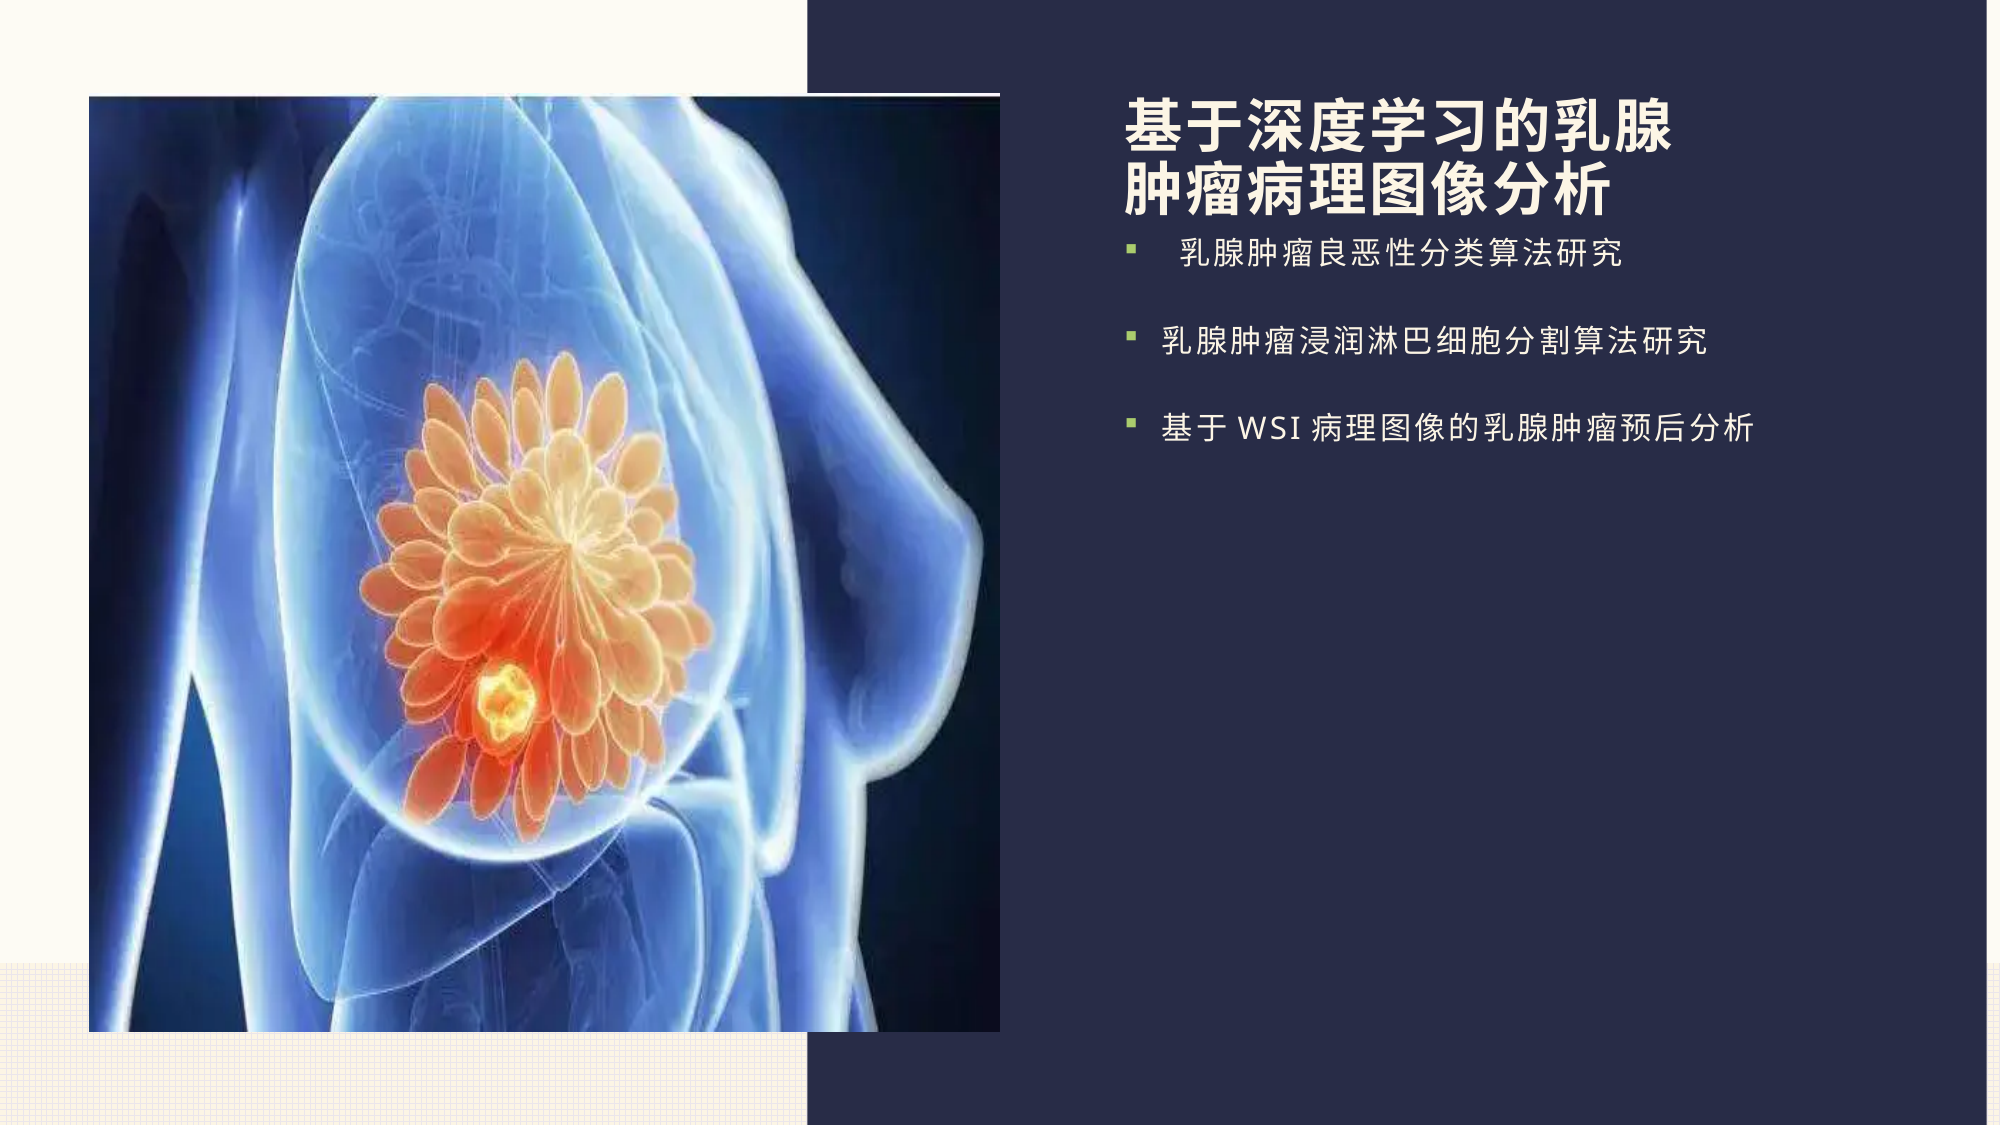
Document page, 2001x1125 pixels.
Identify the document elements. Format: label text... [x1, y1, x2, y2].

picture [89, 93, 1000, 1032]
list 乳腺肿瘤良恶性分类算法研究 乳腺肿瘤浸润淋巴细胞分割算法研究 基于WSI病理图像的乳腺肿瘤预后分析 [1109, 207, 1896, 1014]
title 基于深度学习的乳腺肿瘤病理图像分析 [1109, 111, 1717, 207]
